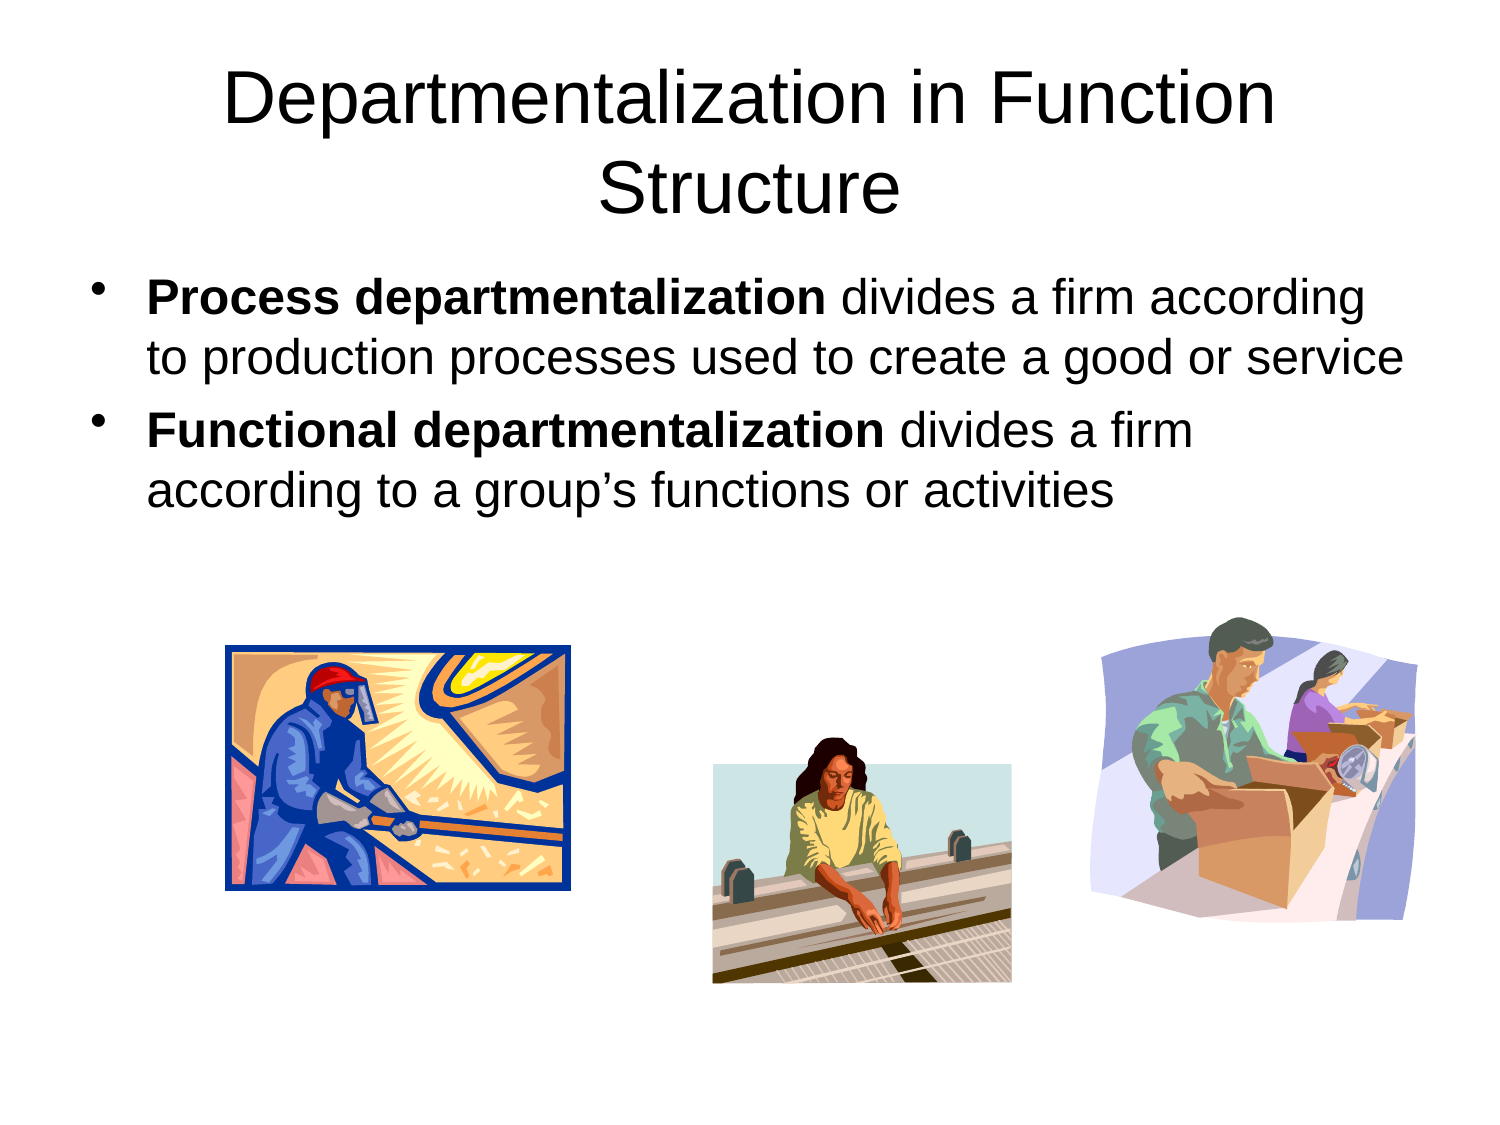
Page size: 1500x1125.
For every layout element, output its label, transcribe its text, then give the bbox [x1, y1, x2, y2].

title Departmentalization in Function Structure [75, 45, 1425, 233]
picture [712, 737, 1012, 984]
picture [1087, 612, 1424, 928]
list Process departmentalization divides a firm according to production processes used to create a good or service Functional departmentalization divides a firm according to a group’s functions or activities [75, 257, 1425, 1000]
picture [224, 643, 576, 895]
